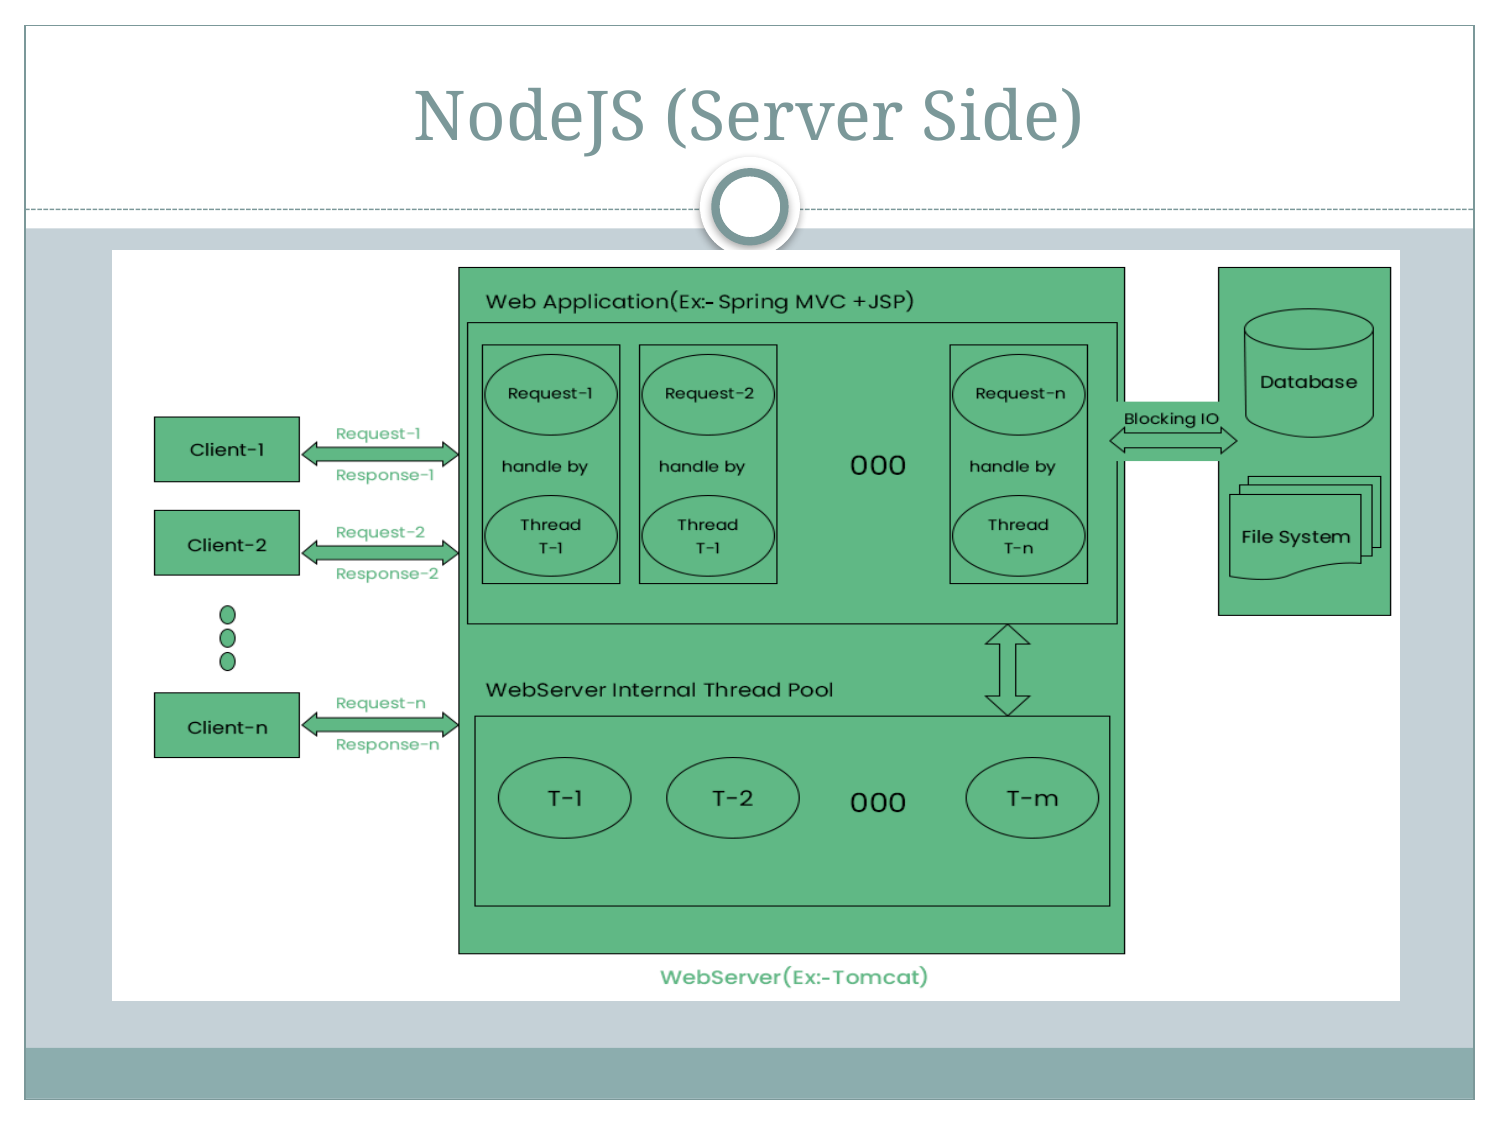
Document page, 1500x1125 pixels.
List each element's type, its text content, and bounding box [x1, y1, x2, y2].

title NodeJS (Server Side) [49, 37, 1450, 162]
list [112, 250, 1401, 1001]
